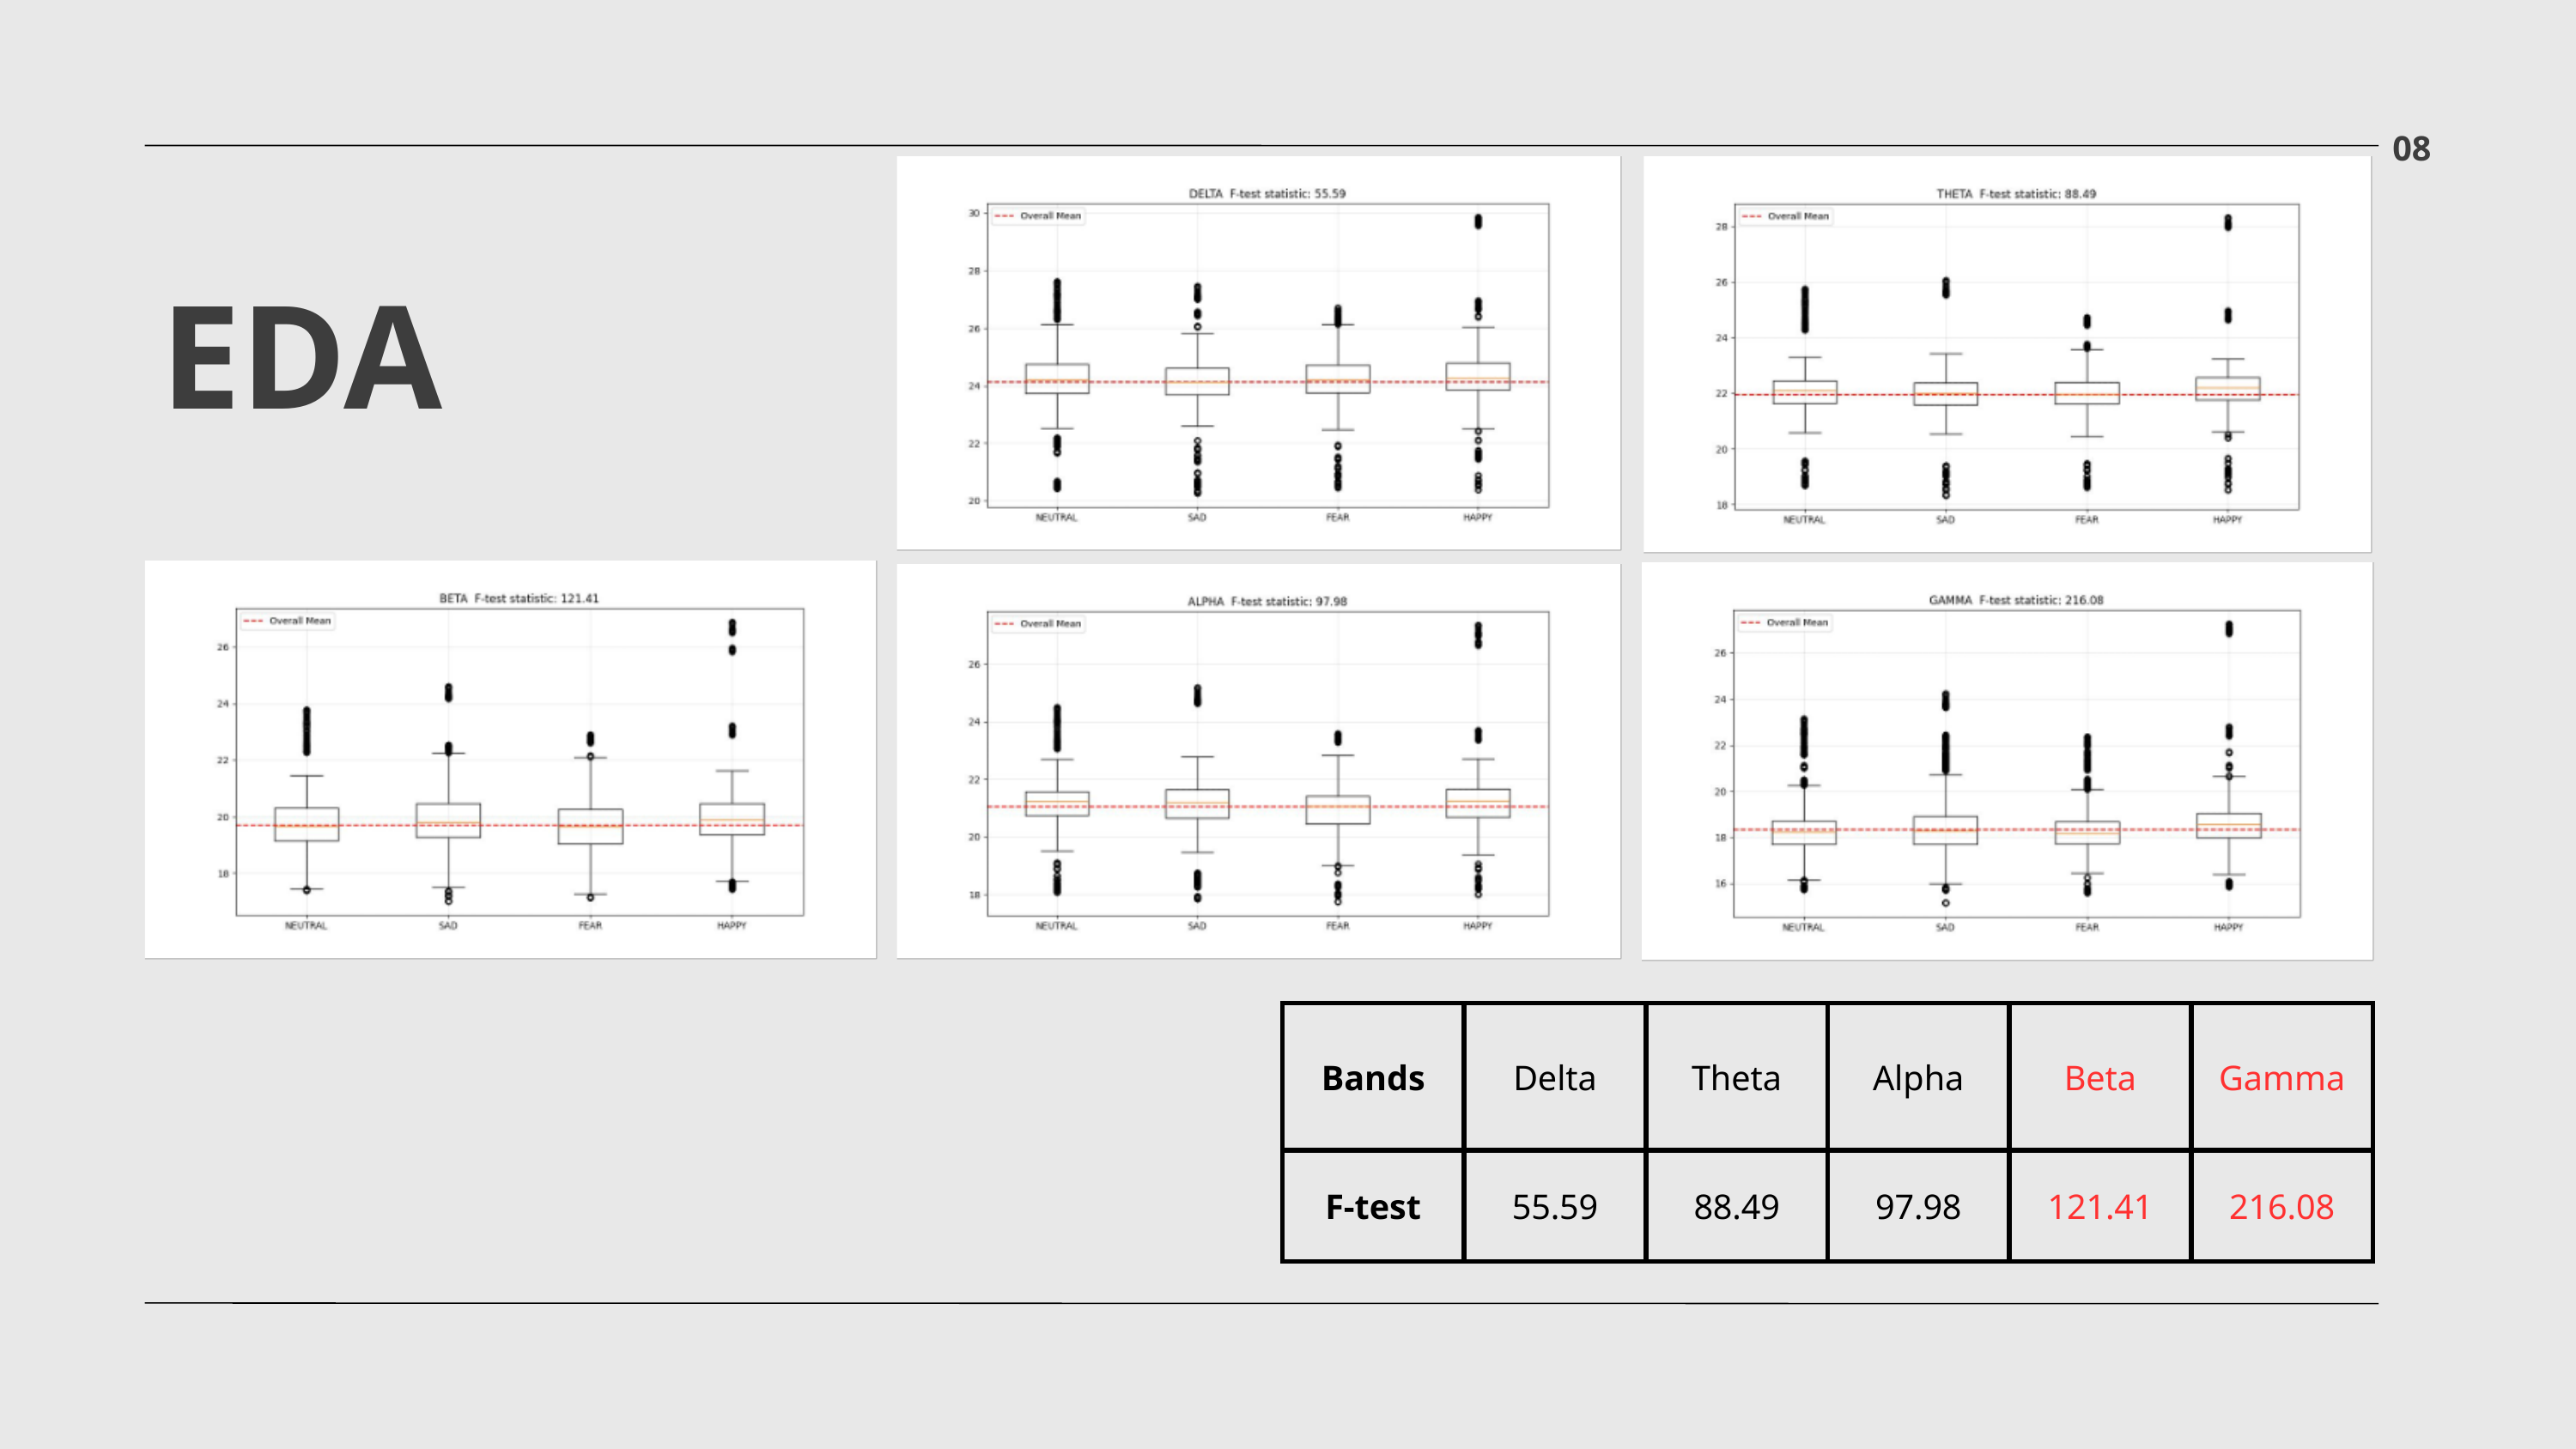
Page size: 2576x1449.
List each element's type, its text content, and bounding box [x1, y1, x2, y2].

table_header Gamma [2194, 1005, 2371, 1148]
text_box [896, 564, 1623, 961]
text_box [896, 156, 1623, 552]
text_box 08 [2379, 116, 2432, 167]
table_cell F-test [1285, 1153, 1461, 1259]
text_box EDA [161, 265, 1504, 438]
text_box [1643, 156, 2373, 555]
table_cell 55.59 [1467, 1153, 1643, 1259]
table_header Beta [2012, 1005, 2189, 1148]
table_header Bands [1285, 1005, 1461, 1148]
table_cell 216.08 [2194, 1153, 2371, 1259]
table_cell 121.41 [2012, 1153, 2189, 1259]
table_cell 88.49 [1649, 1153, 1826, 1259]
text_box [144, 561, 878, 961]
table_cell 97.98 [1830, 1153, 2007, 1259]
text_box [1642, 562, 2375, 962]
table_header Theta [1649, 1005, 1826, 1148]
table_header Alpha [1830, 1005, 2007, 1148]
table_header Delta [1467, 1005, 1643, 1148]
